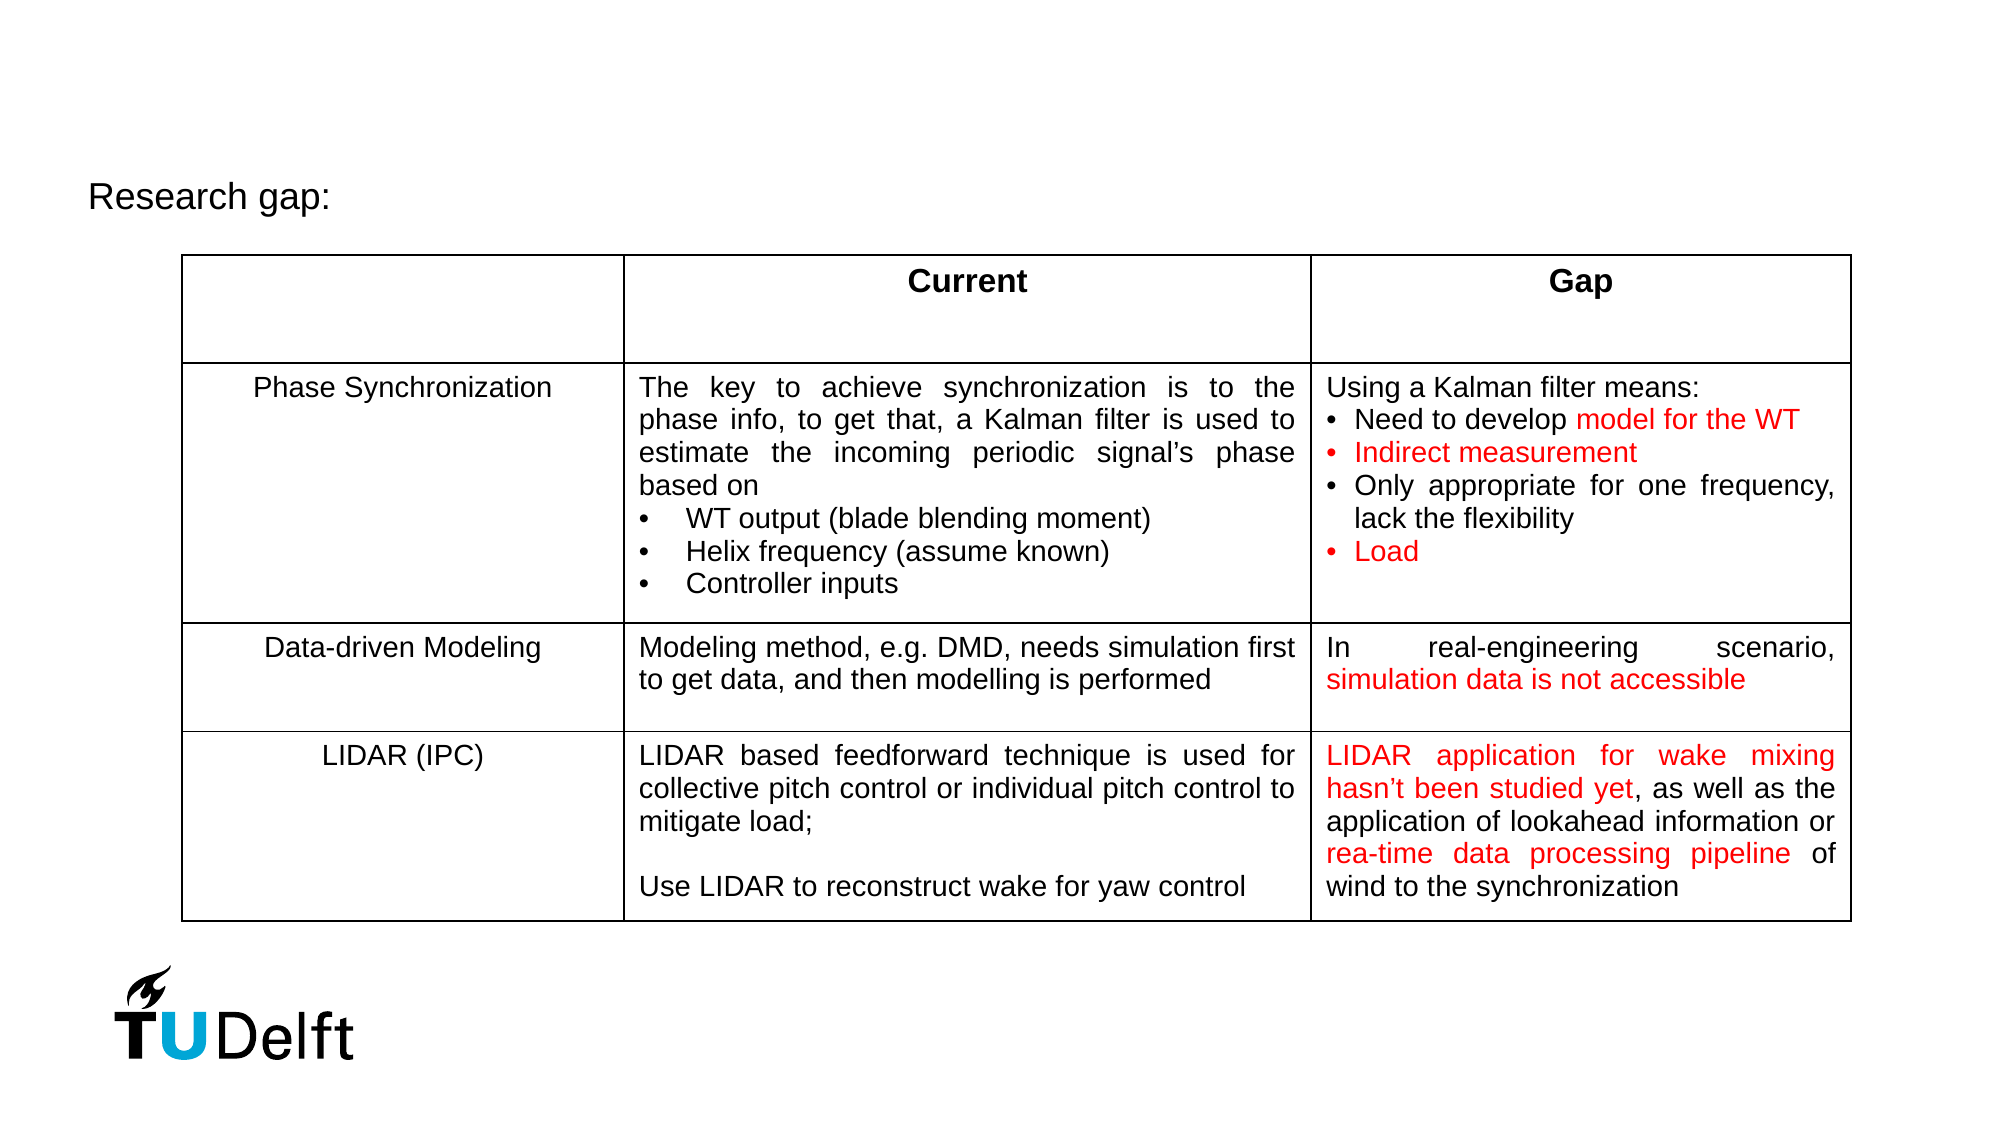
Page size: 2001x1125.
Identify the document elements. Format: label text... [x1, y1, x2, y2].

table_cell LIDAR (IPC) [183, 732, 623, 920]
table_cell Data-driven Modeling [183, 624, 623, 731]
table_cell LIDAR application for wake mixing hasn’t been studied yet, as well as the application of lookahead information or rea-time data processing pipeline of wind to the synchronization [1312, 732, 1850, 920]
table_cell Phase Synchronization [183, 364, 623, 622]
table_header [183, 256, 623, 362]
table_cell Modeling method, e.g. DMD, needs simulation first to get data, and then modelling is performed [625, 624, 1310, 731]
text_box Research gap: [80, 119, 1945, 225]
table_cell Using a Kalman filter means: Need to develop model for the WT Indirect measurement Only appropriate for one frequency, lack the flexibility Load [1312, 364, 1850, 622]
table_header Current [625, 256, 1310, 362]
table_header Gap [1312, 256, 1850, 362]
table_cell The key to achieve synchronization is to the phase info, to get that, a Kalman filter is used to estimate the incoming periodic signal’s phase based on WT output (blade blending moment) Helix frequency (assume known) Controller inputs [625, 364, 1310, 622]
table_cell LIDAR based feedforward technique is used for collective pitch control or individual pitch control to mitigate load; Use LIDAR to reconstruct wake for yaw control [625, 732, 1310, 920]
table_cell In real-engineering scenario, simulation data is not accessible [1312, 624, 1850, 731]
